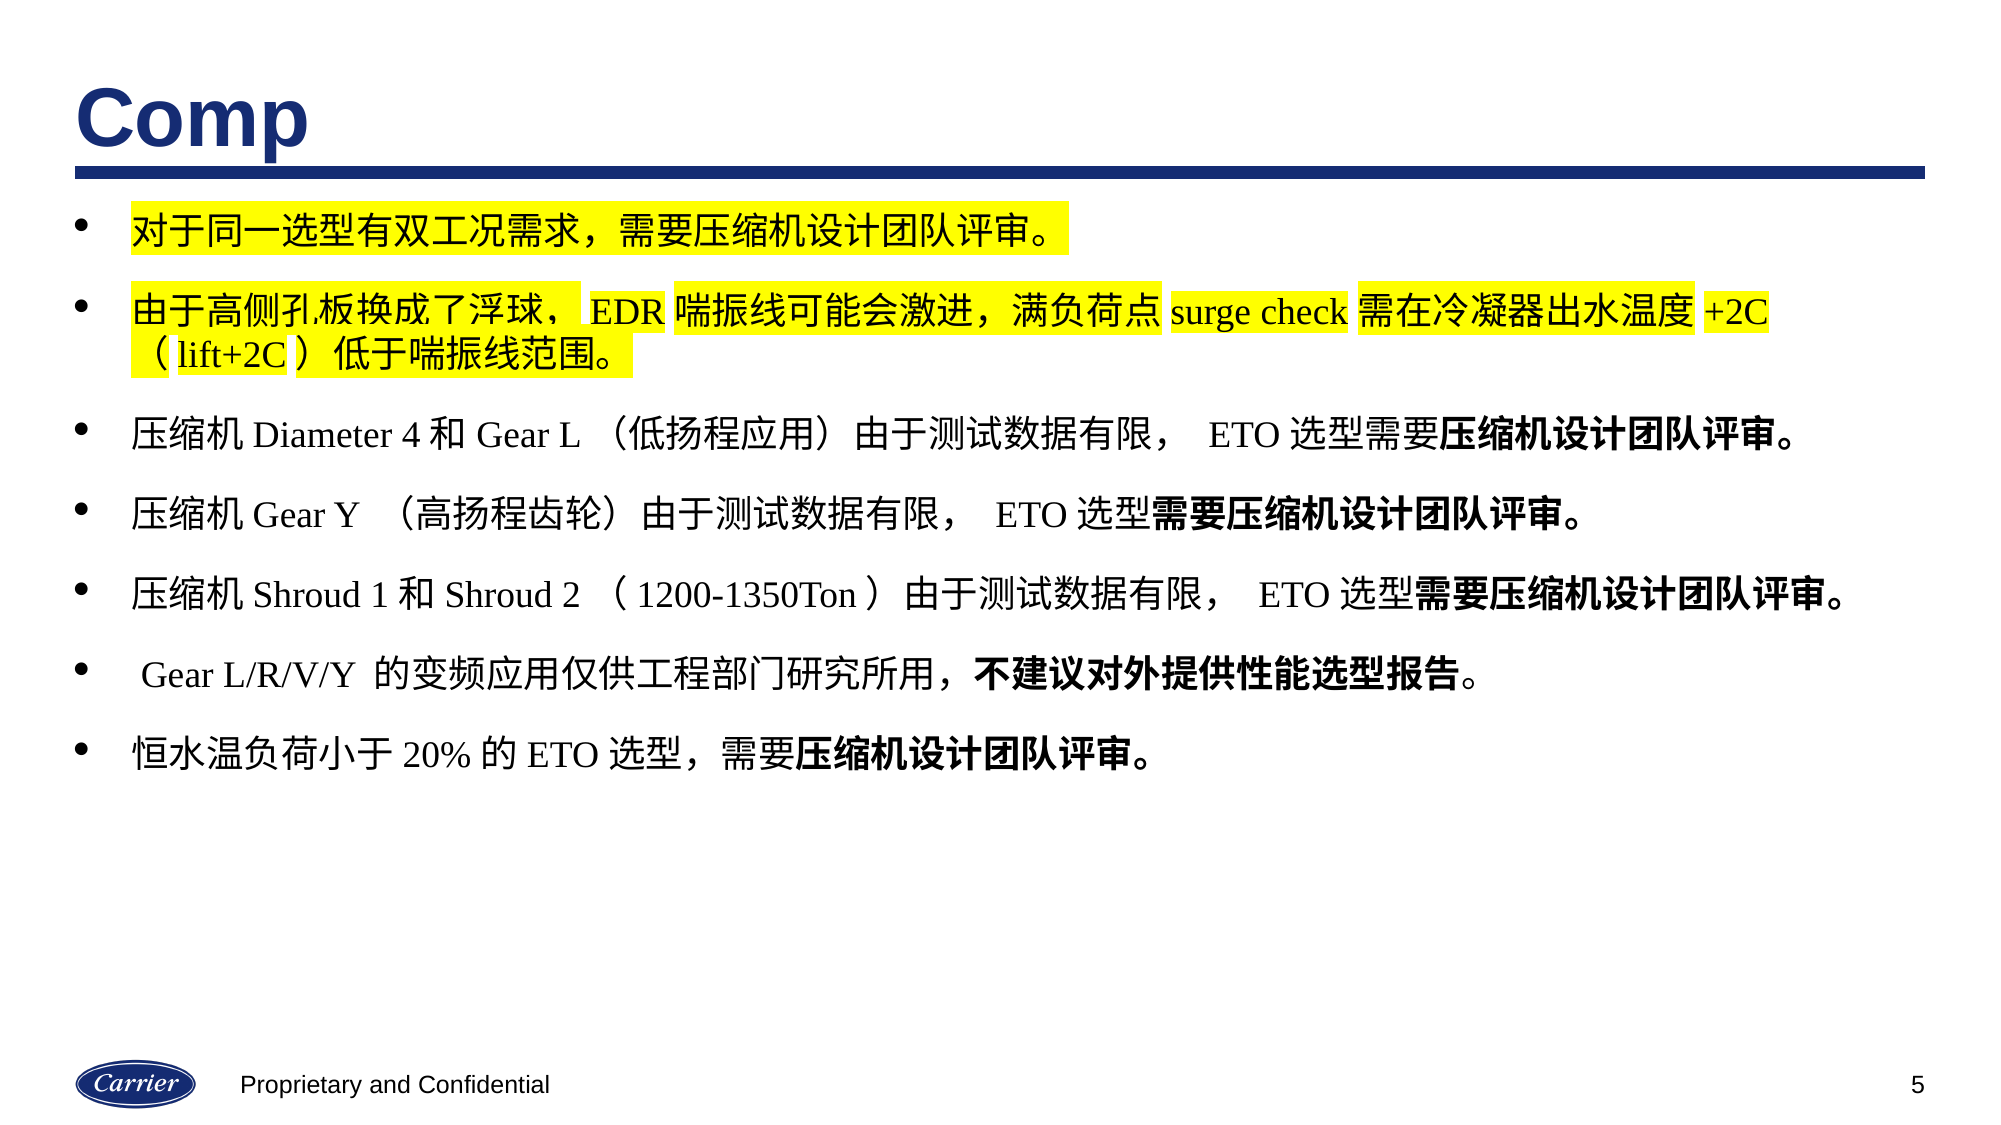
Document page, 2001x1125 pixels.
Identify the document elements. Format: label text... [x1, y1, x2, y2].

list 对于同一选型有双工况需求，需要压缩机设计团队评审。 由于高侧孔板换成了浮球，EDR喘振线可能会激进，满负荷点surge check需在冷凝器出水温度+2C （lift+2C）低于喘振线范围。 压缩机Diameter 4和Gear L（低扬程应用）由于测试数据有限， ETO选型需要压缩机设计团队评审。 压缩机Gear Y （高扬程齿轮）由于测试数据有限， ETO选型需要压缩机设计团队评审。 压缩机Shroud 1和Shroud 2（1200-1350Ton）由于测试数据有限， ETO选型需要压缩机设计团队评审。 Gear L/R/V/Y 的变频应用仅供工程部门研究所用，不建议对外提供性能选型报告。 恒水温负荷小于20%的ETO选型，需要压缩机设计团队评审。 [75, 210, 1925, 990]
title Comp [75, 75, 1925, 165]
slide_number 5 [1850, 1053, 1925, 1114]
